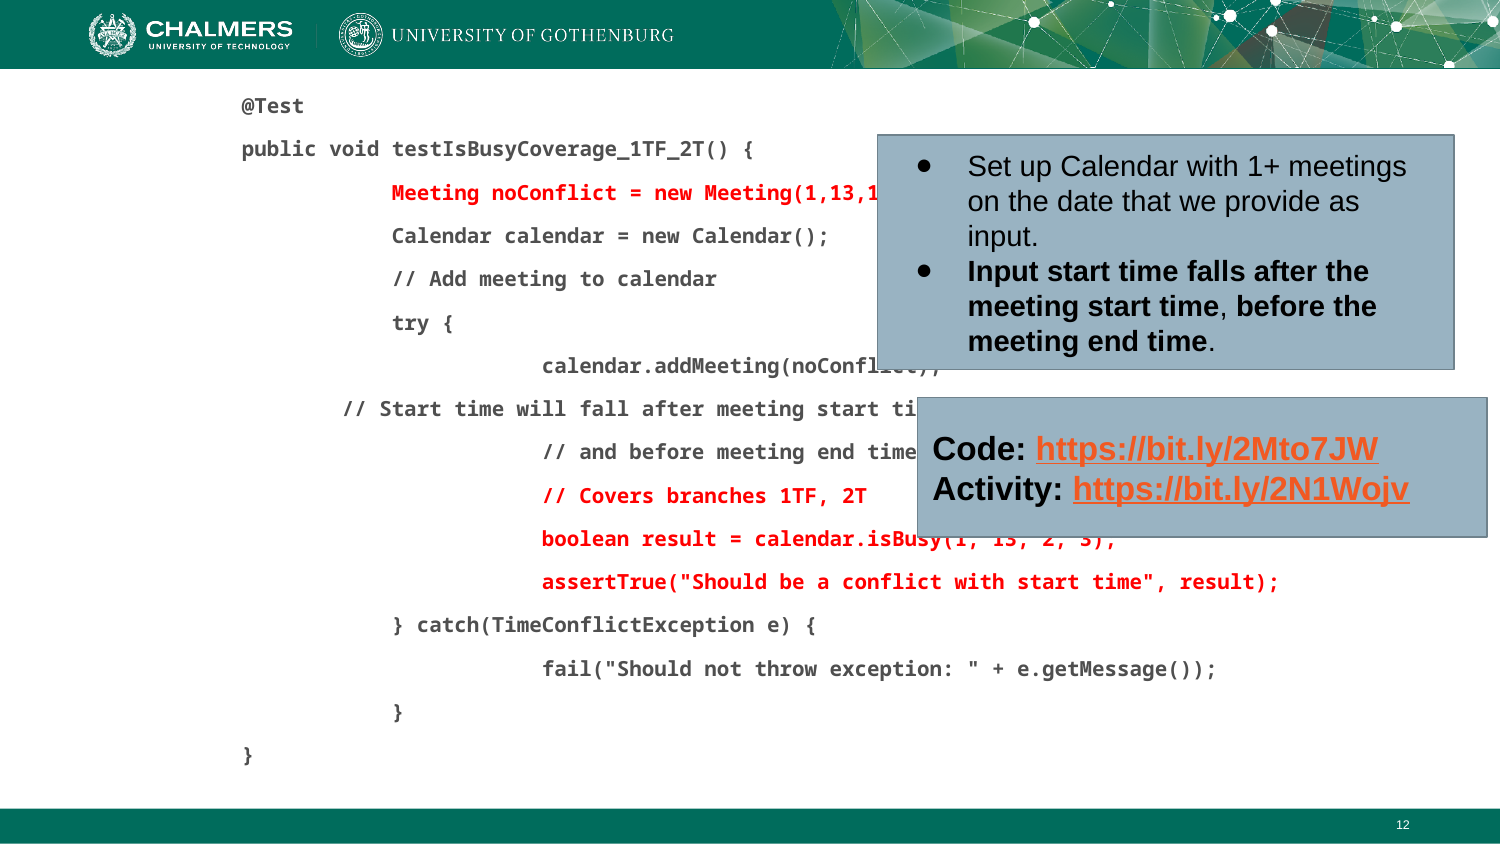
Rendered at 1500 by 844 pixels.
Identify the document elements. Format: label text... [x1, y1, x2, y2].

text_box Set up Calendar with 1+ meetings on the date that we provide as input. Input start time falls after the meeting start time, before the meeting end time. [877, 134, 1455, 370]
picture [759, 0, 1500, 68]
text_box Code: https://bit.ly/2Mto7JW Activity: https://bit.ly/2N1Wojv [917, 397, 1487, 537]
picture [64, 0, 696, 85]
slide_number ‹#› [1074, 809, 1425, 844]
list @Test public void testIsBusyCoverage_1TF_2T() { Meeting noConflict = new Meeting(1,13,1,3); Calendar calendar = new Calendar(); // Add meeting to calendar try { calendar.addMeeting(noConflict); // Start time will fall after meeting start time // and before meeting end time // Covers branches 1TF, 2T boolean result = calendar.isBusy(1, 13, 2, 3); assertTrue("Should be a conflict with start time", result); } catch(TimeConflictException e) { fail("Should not throw exception: " + e.getMessage()); } } [76, 88, 1426, 782]
